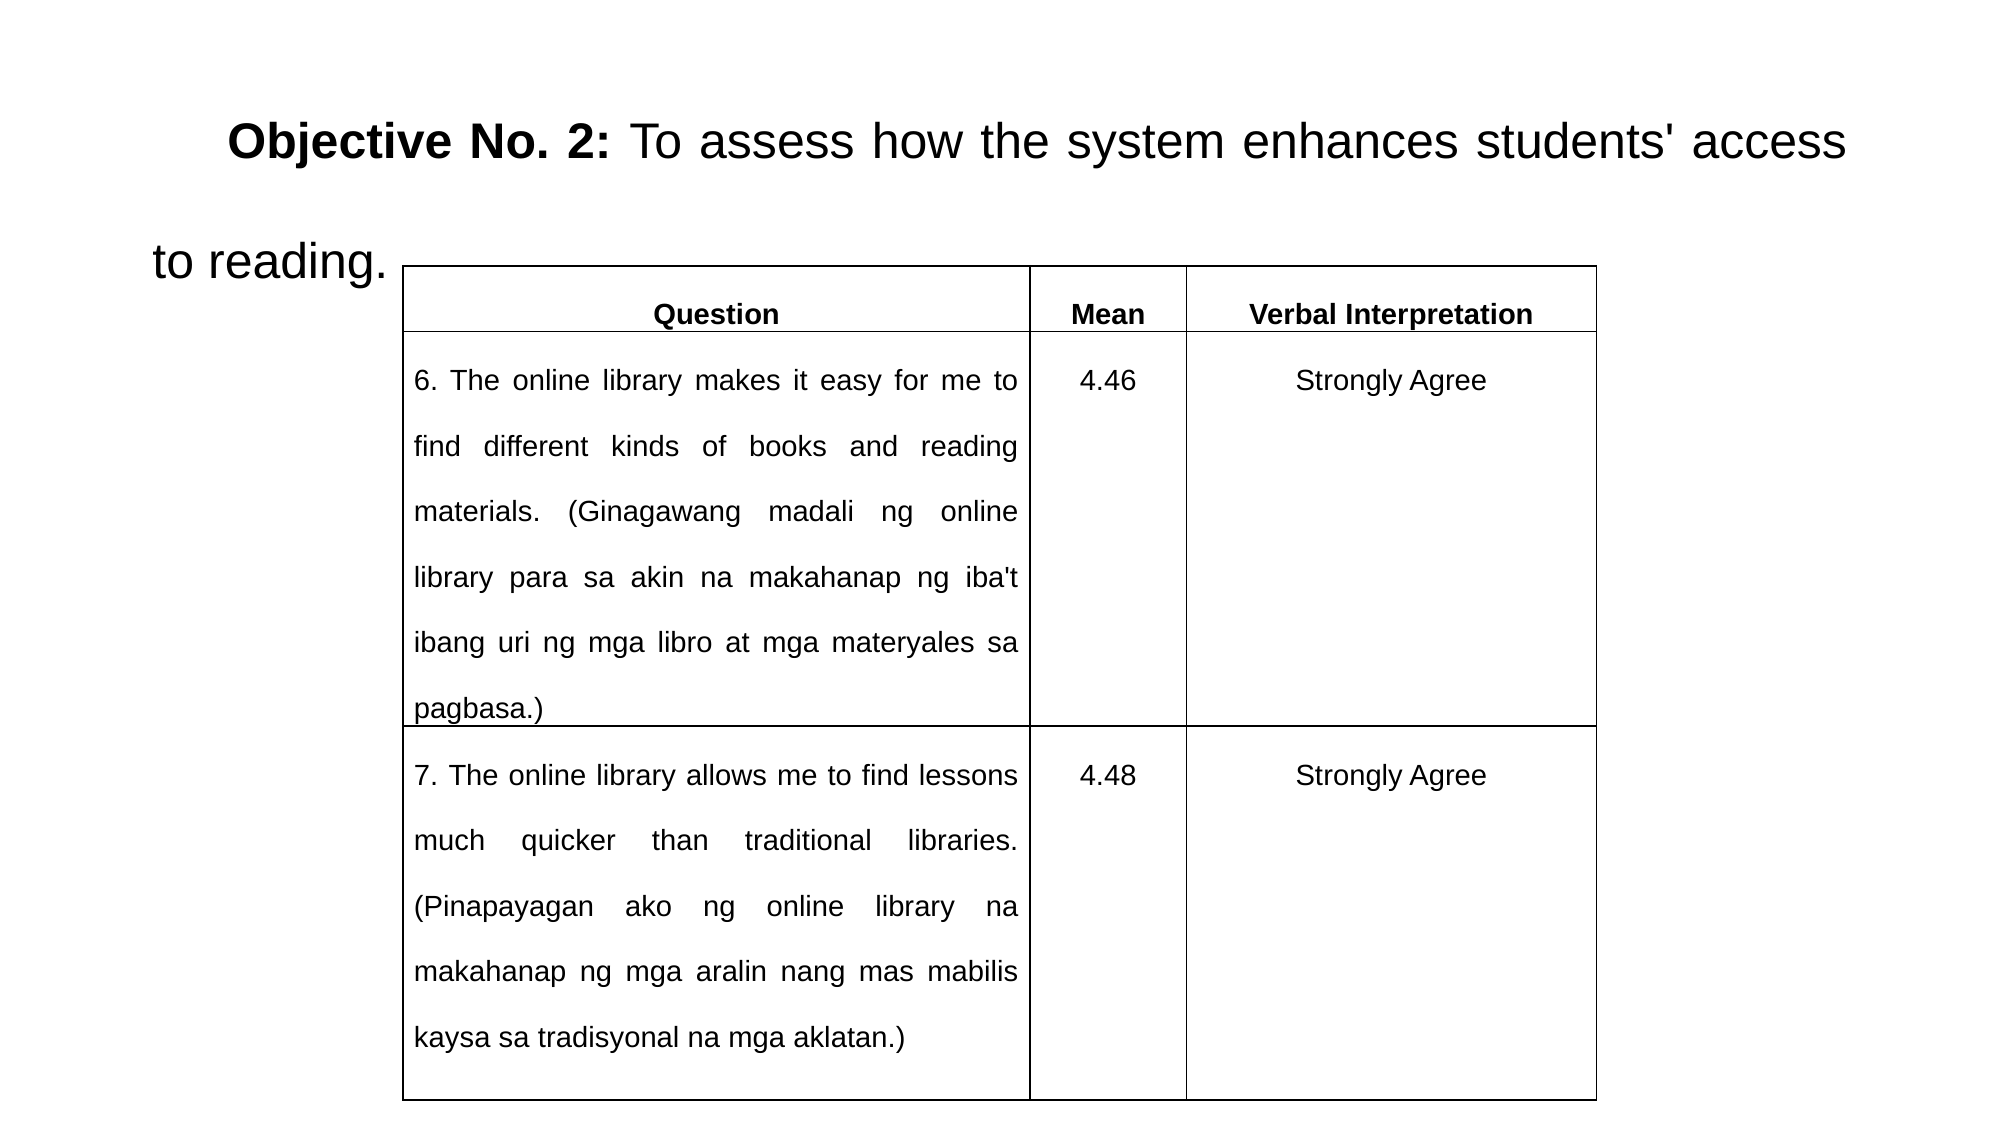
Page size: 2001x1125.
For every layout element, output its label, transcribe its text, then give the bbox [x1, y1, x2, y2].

table_cell 7. The online library allows me to find lessons much quicker than traditional libraries. (Pinapayagan ako ng online library na makahanap ng mga aralin nang mas mabilis kaysa sa tradisyonal na mga aklatan.) [404, 727, 1029, 1099]
title Objective No. 2: To assess how the system enhances students' access to reading. [137, 59, 1863, 278]
table_cell 4.46 [1031, 332, 1186, 725]
table_header Verbal Interpretation [1187, 267, 1596, 331]
table_cell Strongly Agree [1187, 332, 1596, 725]
table_header Mean [1031, 267, 1186, 331]
table_cell 4.48 [1031, 727, 1186, 1099]
table_cell Strongly Agree [1187, 727, 1596, 1099]
list [137, 299, 1863, 1125]
table_header Question [404, 267, 1029, 331]
table_cell 6. The online library makes it easy for me to find different kinds of books and reading materials. (Ginagawang madali ng online library para sa akin na makahanap ng iba't ibang uri ng mga libro at mga materyales sa pagbasa.) [404, 332, 1029, 725]
